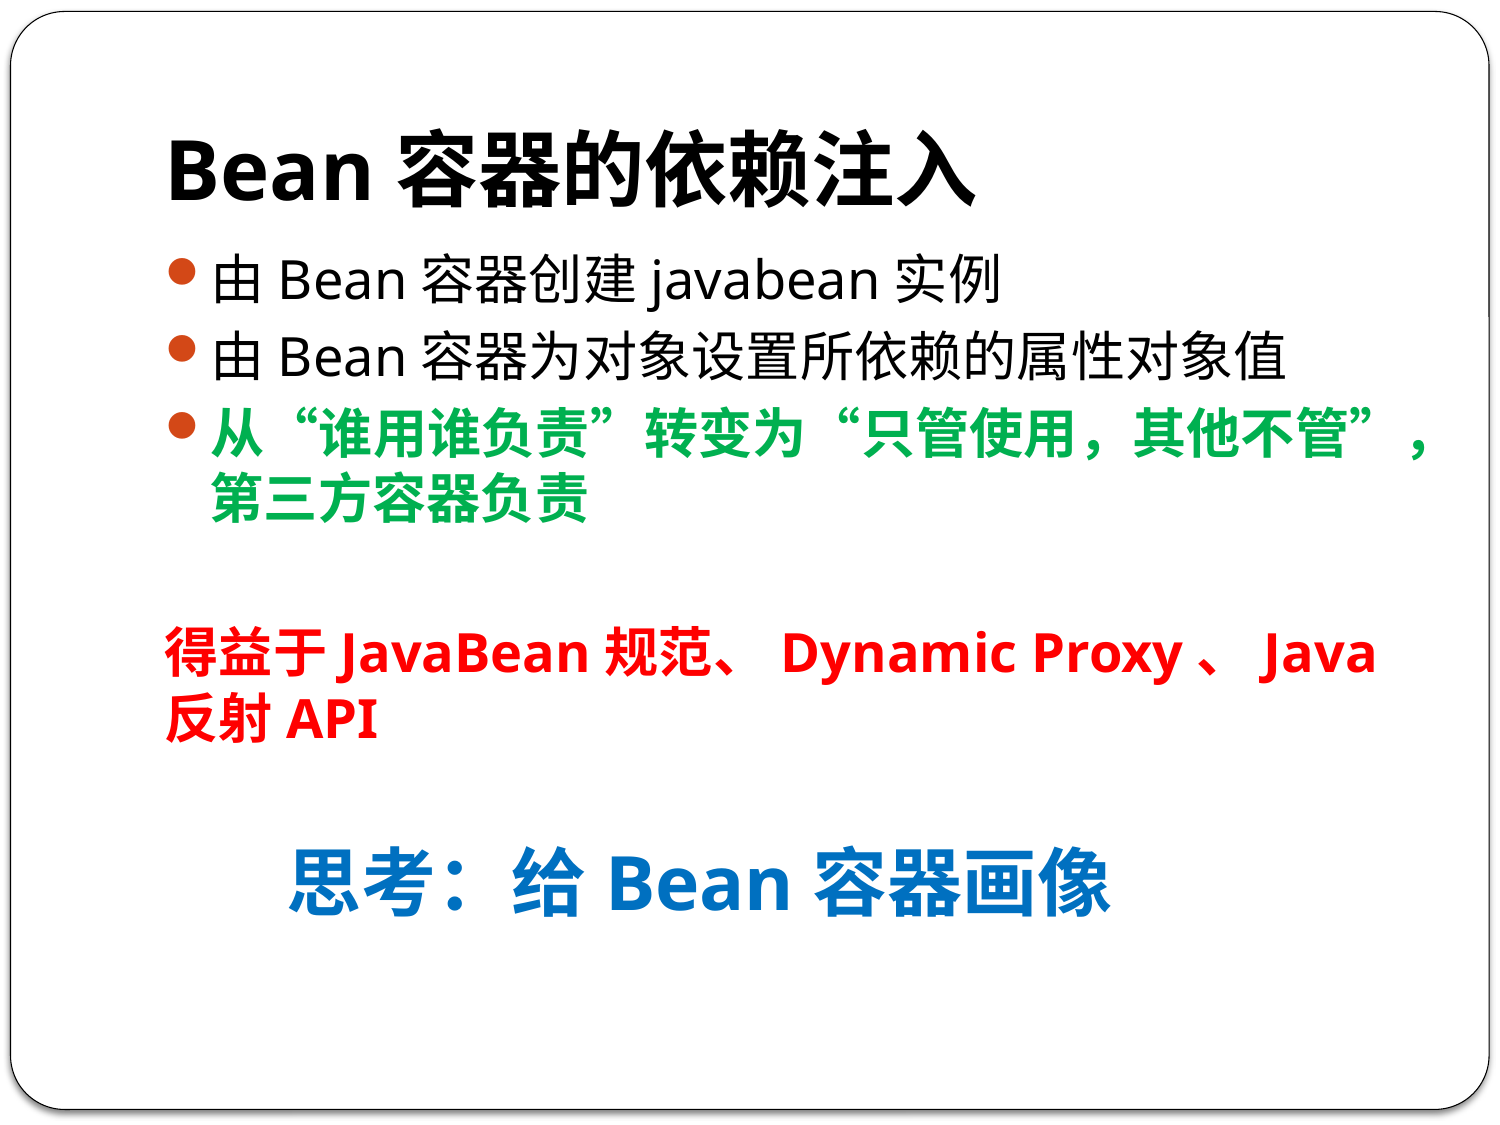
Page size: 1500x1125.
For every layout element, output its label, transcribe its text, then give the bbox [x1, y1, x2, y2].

title Bean容器的依赖注入 [150, 45, 1425, 233]
list 由Bean容器创建javabean实例 由Bean容器为对象设置所依赖的属性对象值 从“谁用谁负责”转变为“只管使用，其他不管”，第三方容器负责 得益于JavaBean规范、Dynamic Proxy、Java反射API [150, 237, 1425, 988]
text_box 思考：给Bean容器画像 [272, 827, 1127, 933]
